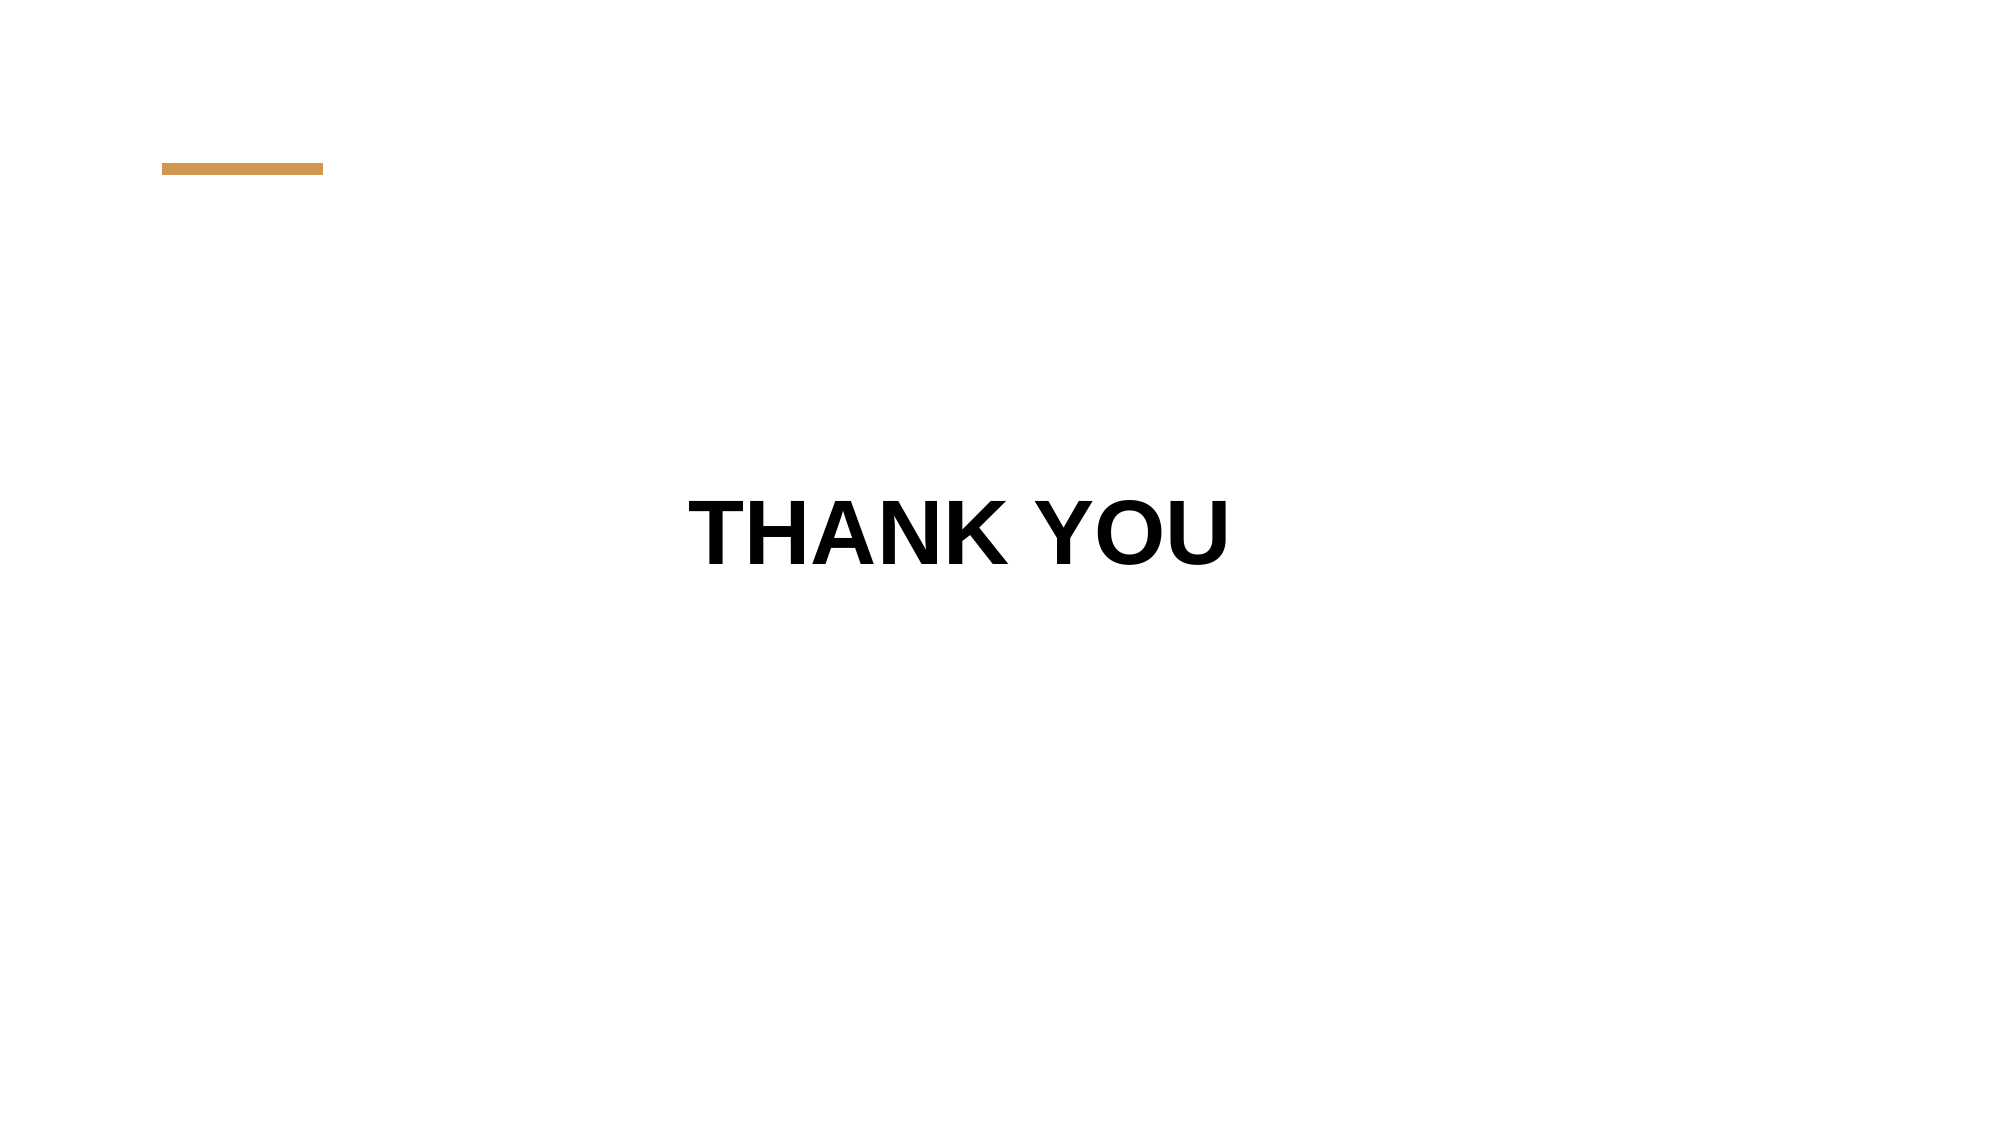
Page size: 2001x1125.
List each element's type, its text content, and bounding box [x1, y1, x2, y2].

title THANK YOU [110, 465, 1811, 660]
